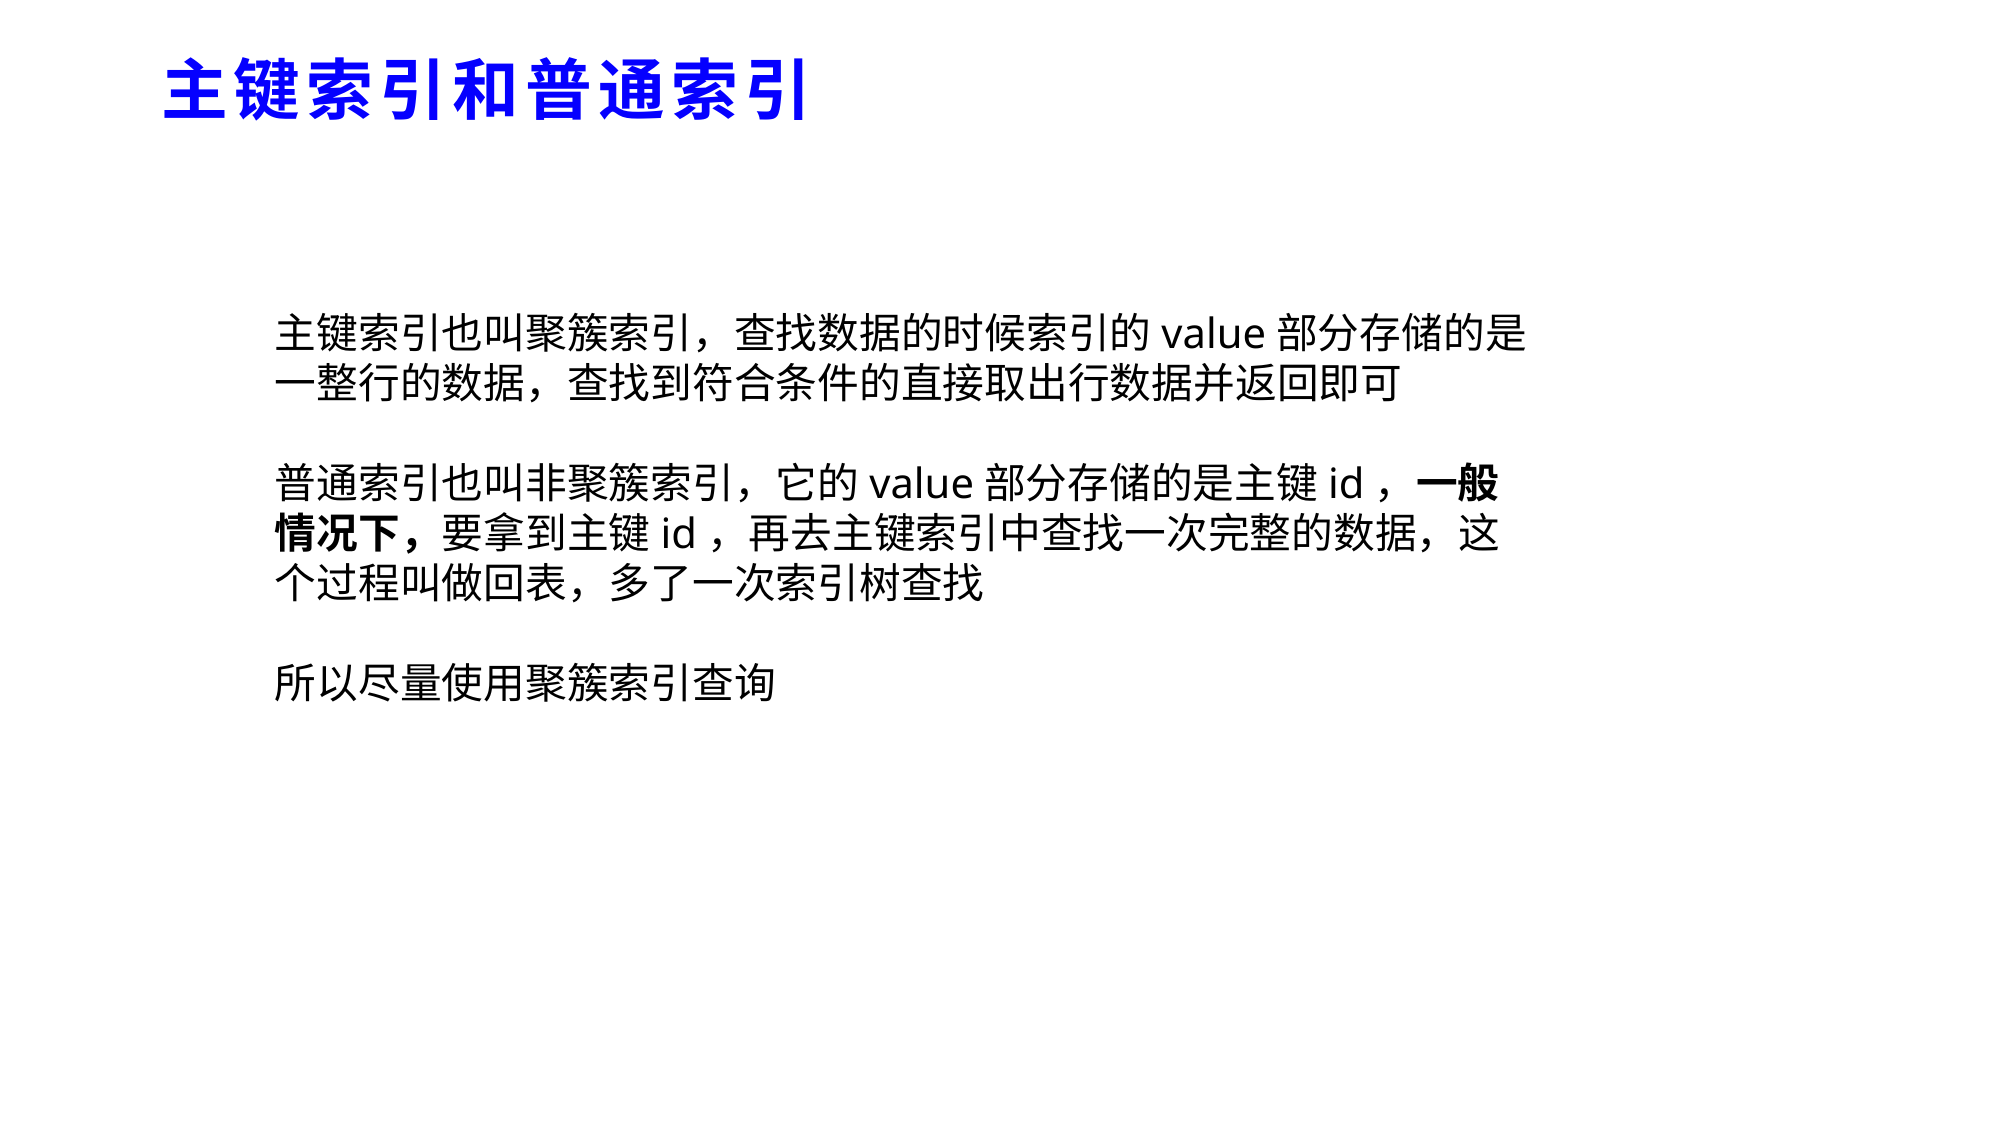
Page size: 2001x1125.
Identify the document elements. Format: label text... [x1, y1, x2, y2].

text_box 主键索引和普通索引 [146, 41, 1103, 136]
text_box 主键索引也叫聚簇索引，查找数据的时候索引的value部分存储的是一整行的数据，查找到符合条件的直接取出行数据并返回即可 普通索引也叫非聚簇索引，它的value部分存储的是主键id，一般情况下，要拿到主键id，再去主键索引中查找一次完整的数据，这个过程叫做回表，多了一次索引树查找 所以尽量使用聚簇索引查询 [185, 299, 1547, 715]
